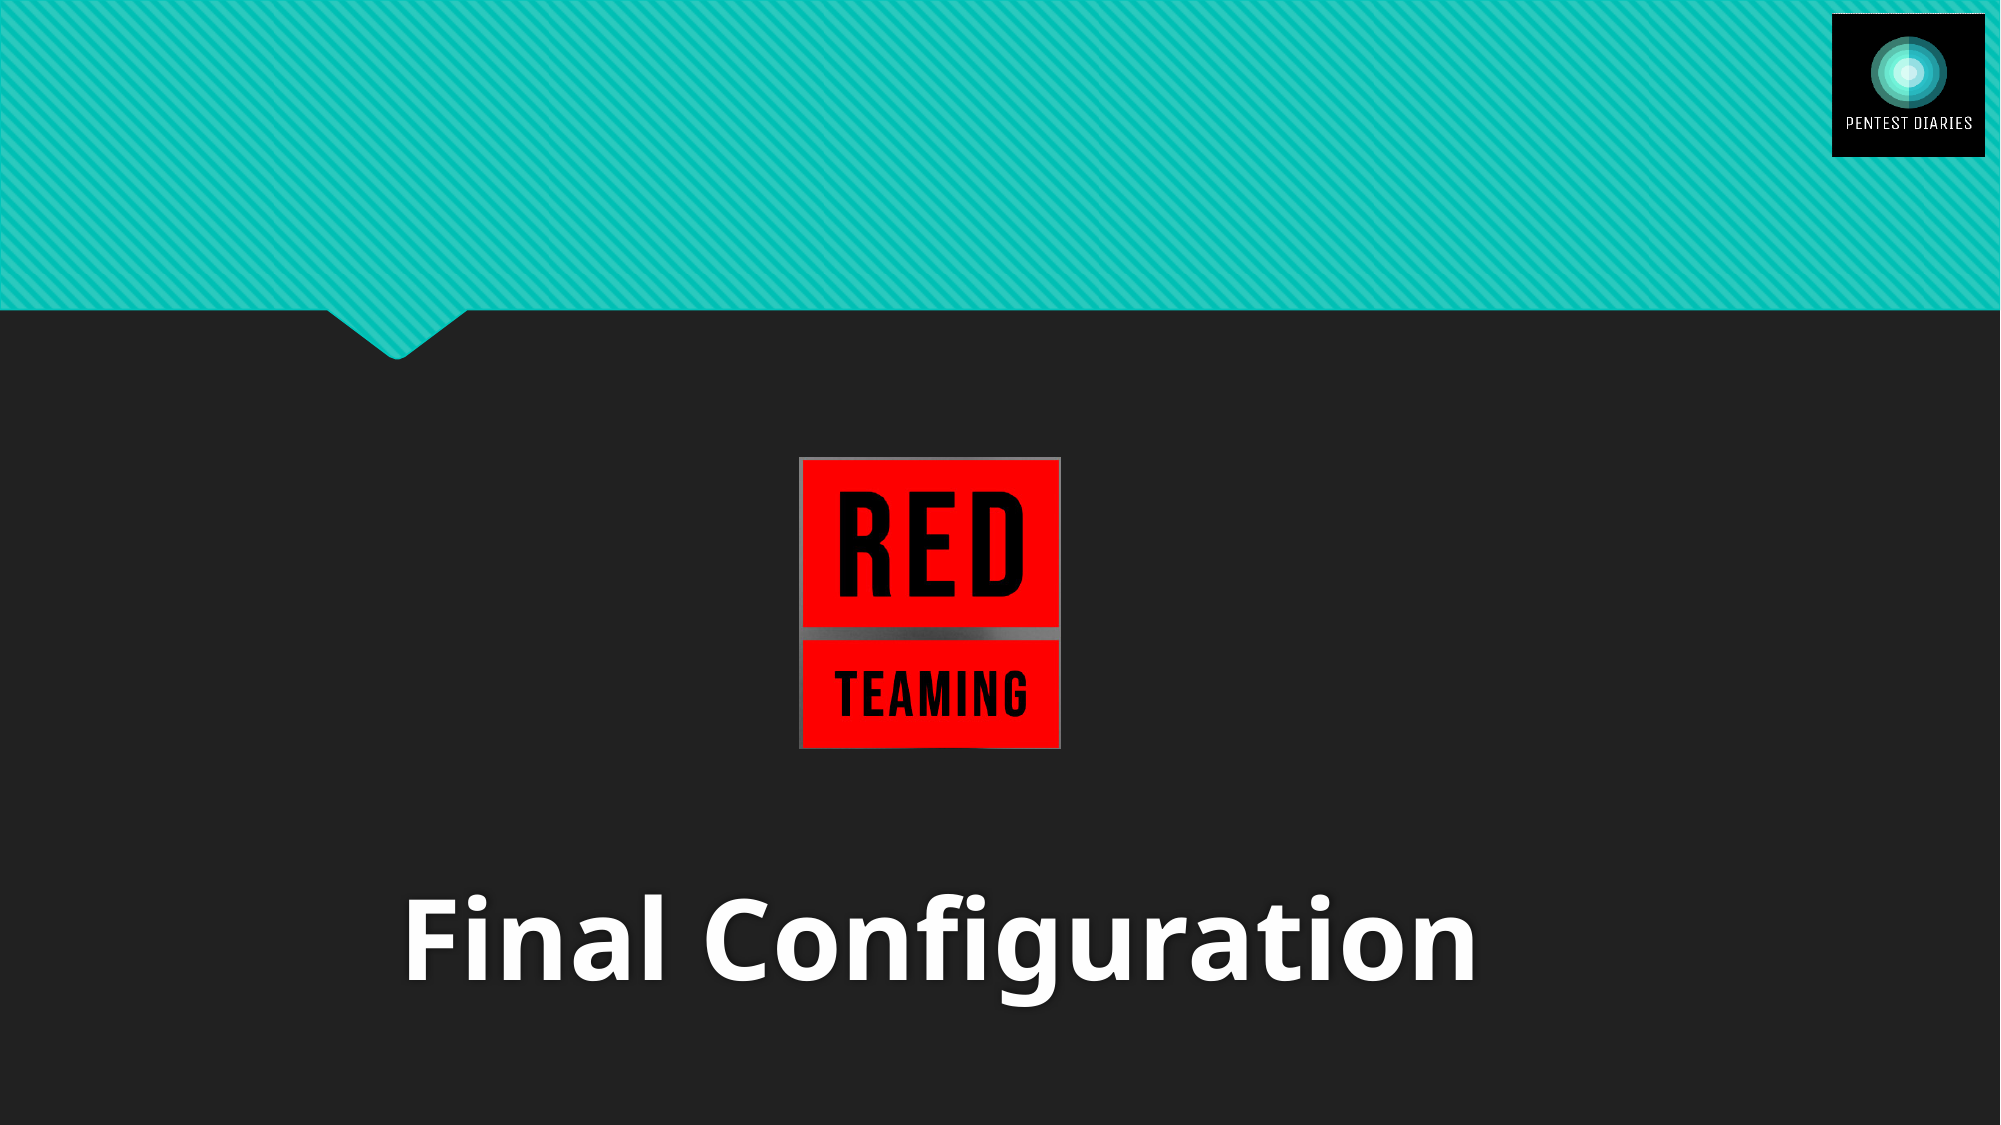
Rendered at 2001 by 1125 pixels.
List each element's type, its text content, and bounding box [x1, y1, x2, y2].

picture [798, 457, 1061, 749]
picture [1831, 12, 1985, 157]
title Final Configuration [120, 733, 2000, 1011]
